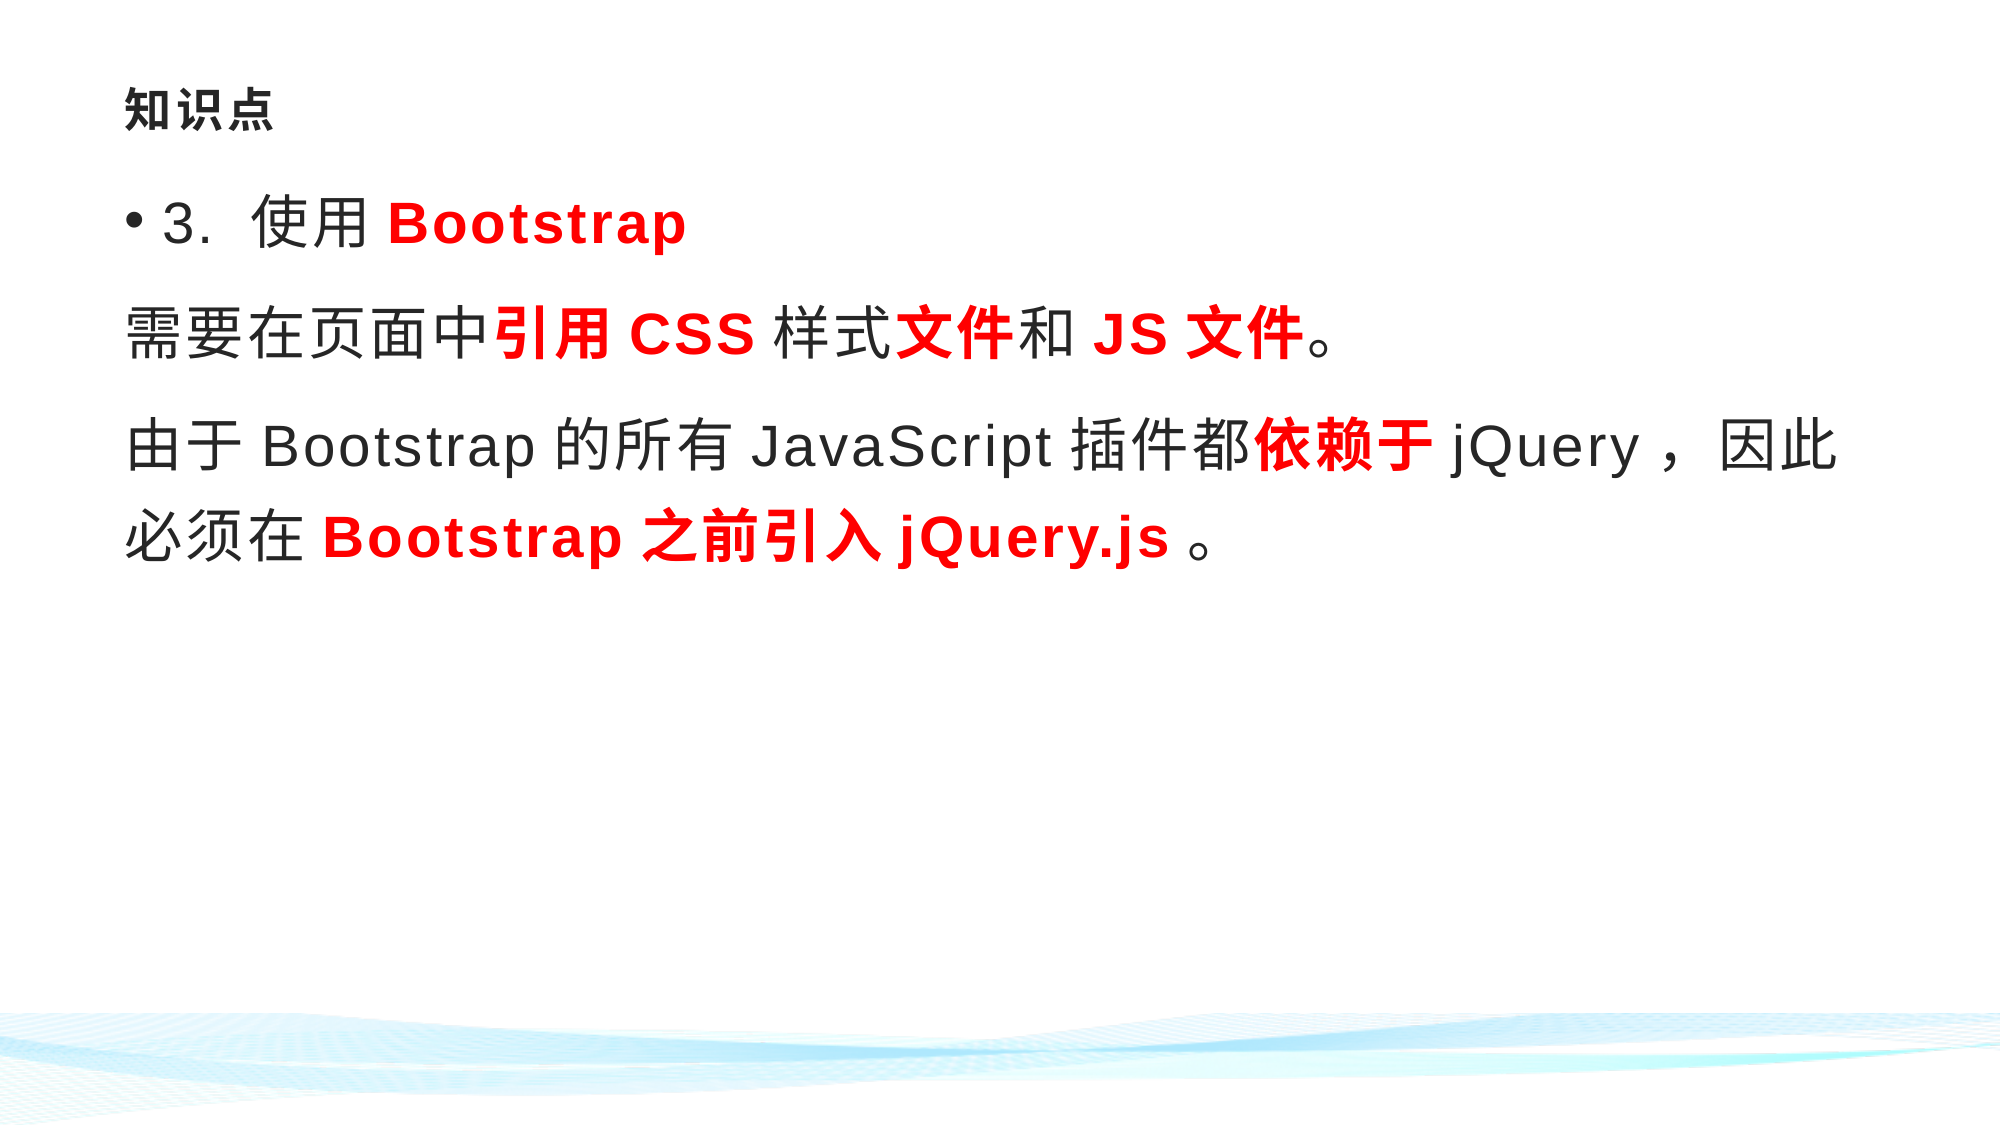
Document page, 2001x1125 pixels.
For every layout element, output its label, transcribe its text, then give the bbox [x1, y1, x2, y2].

picture [0, 1013, 2000, 1125]
list 3. 使用Bootstrap 需要在页面中引用CSS样式文件和JS文件。 由于Bootstrap的所有JavaScript插件都依赖于jQuery，因此必须在Bootstrap之前引入jQuery.js。 [109, 156, 1891, 1041]
title 知识点 [109, 72, 1891, 146]
